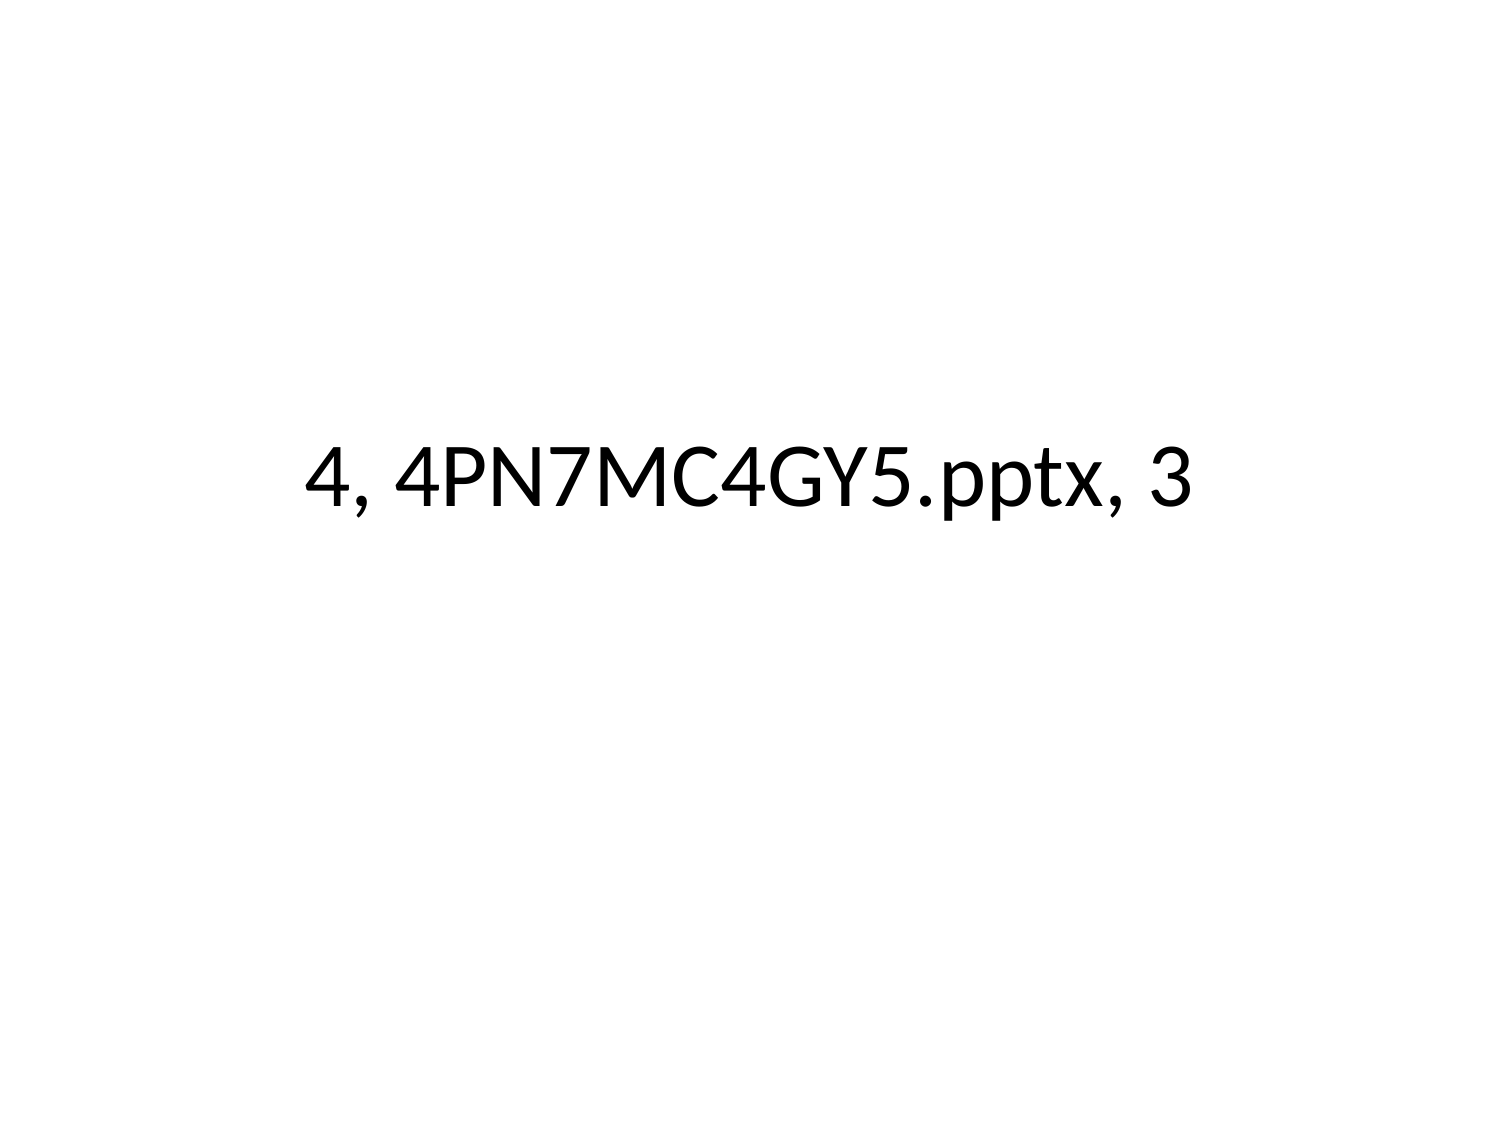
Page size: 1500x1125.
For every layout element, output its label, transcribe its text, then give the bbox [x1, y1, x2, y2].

title 4, 4PN7MC4GY5.pptx, 3 [112, 349, 1388, 591]
